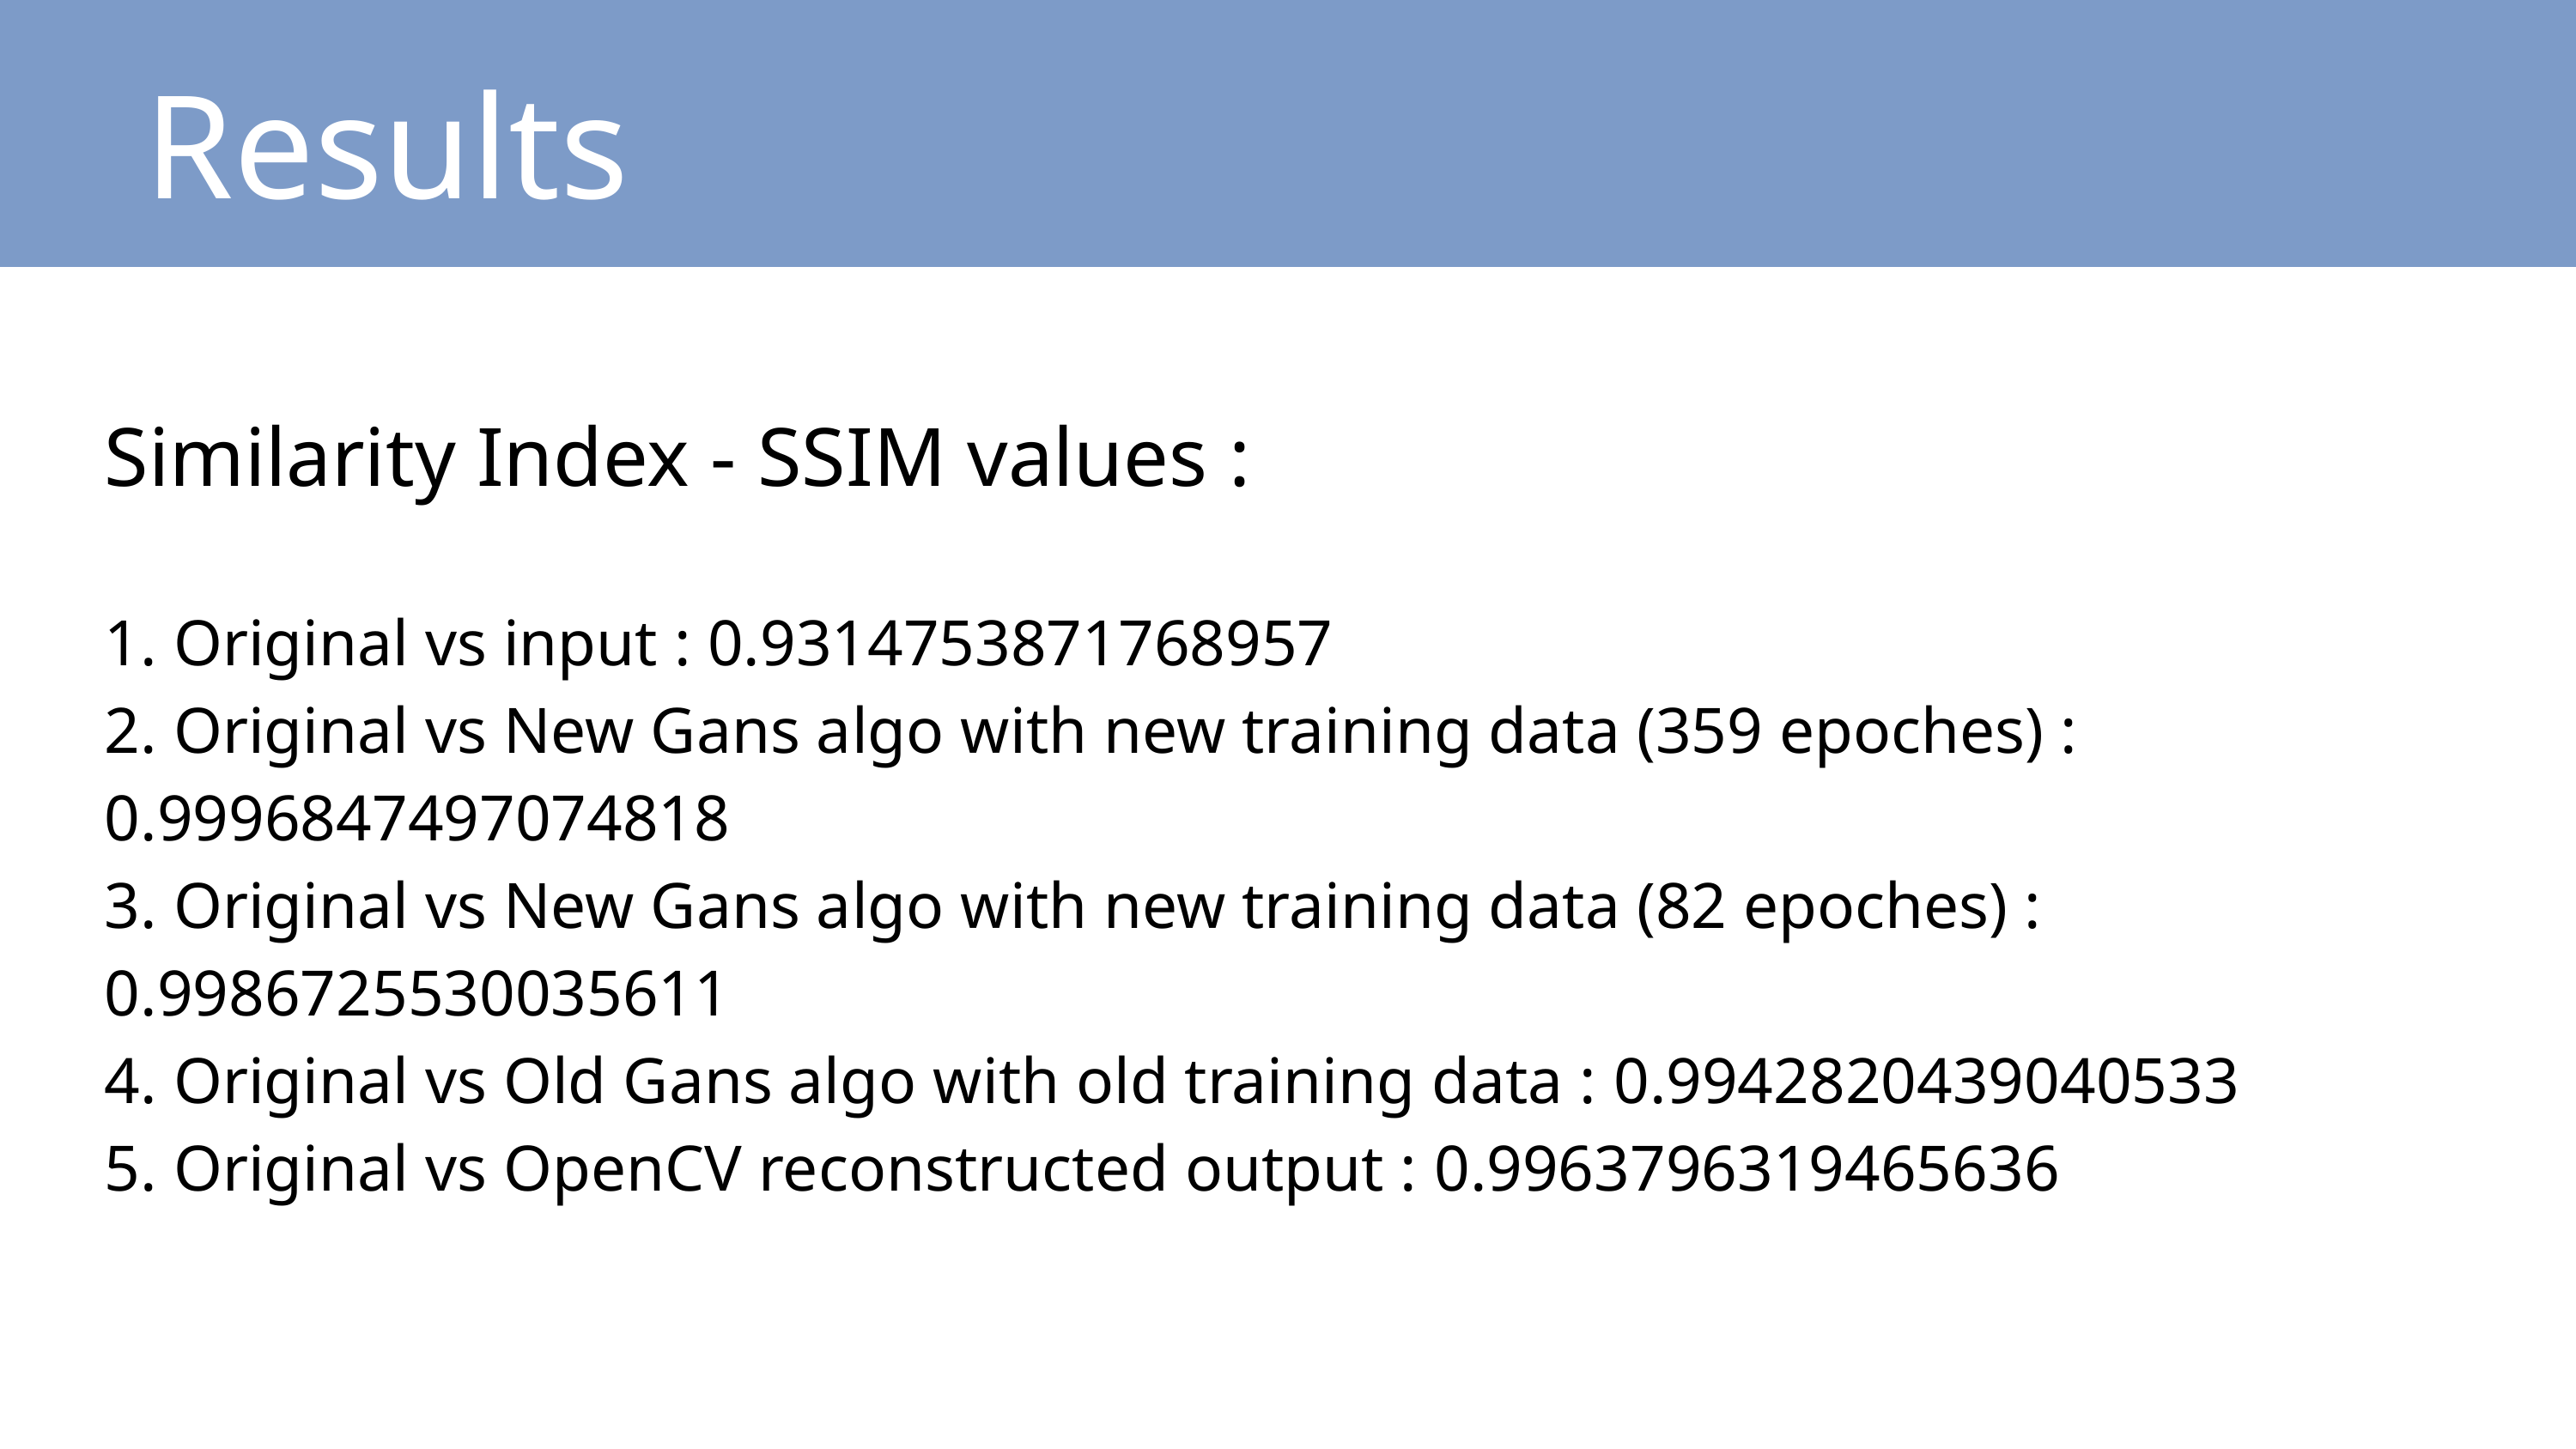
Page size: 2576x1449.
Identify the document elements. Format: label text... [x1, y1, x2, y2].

text_box Similarity Index - SSIM values : 1. Original vs input : 0.9314753871768957 2. Original vs New Gans algo with new training data (359 epoches) : 0.9996847497074818 3. Original vs New Gans algo with new training data (82 epoches) : 0.9986725530035611 4. Original vs Old Gans algo with old training data : 0.9942820439040533 5. Original vs OpenCV reconstructed output : 0.9963796319465636 [104, 390, 2472, 1449]
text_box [0, 0, 2576, 267]
